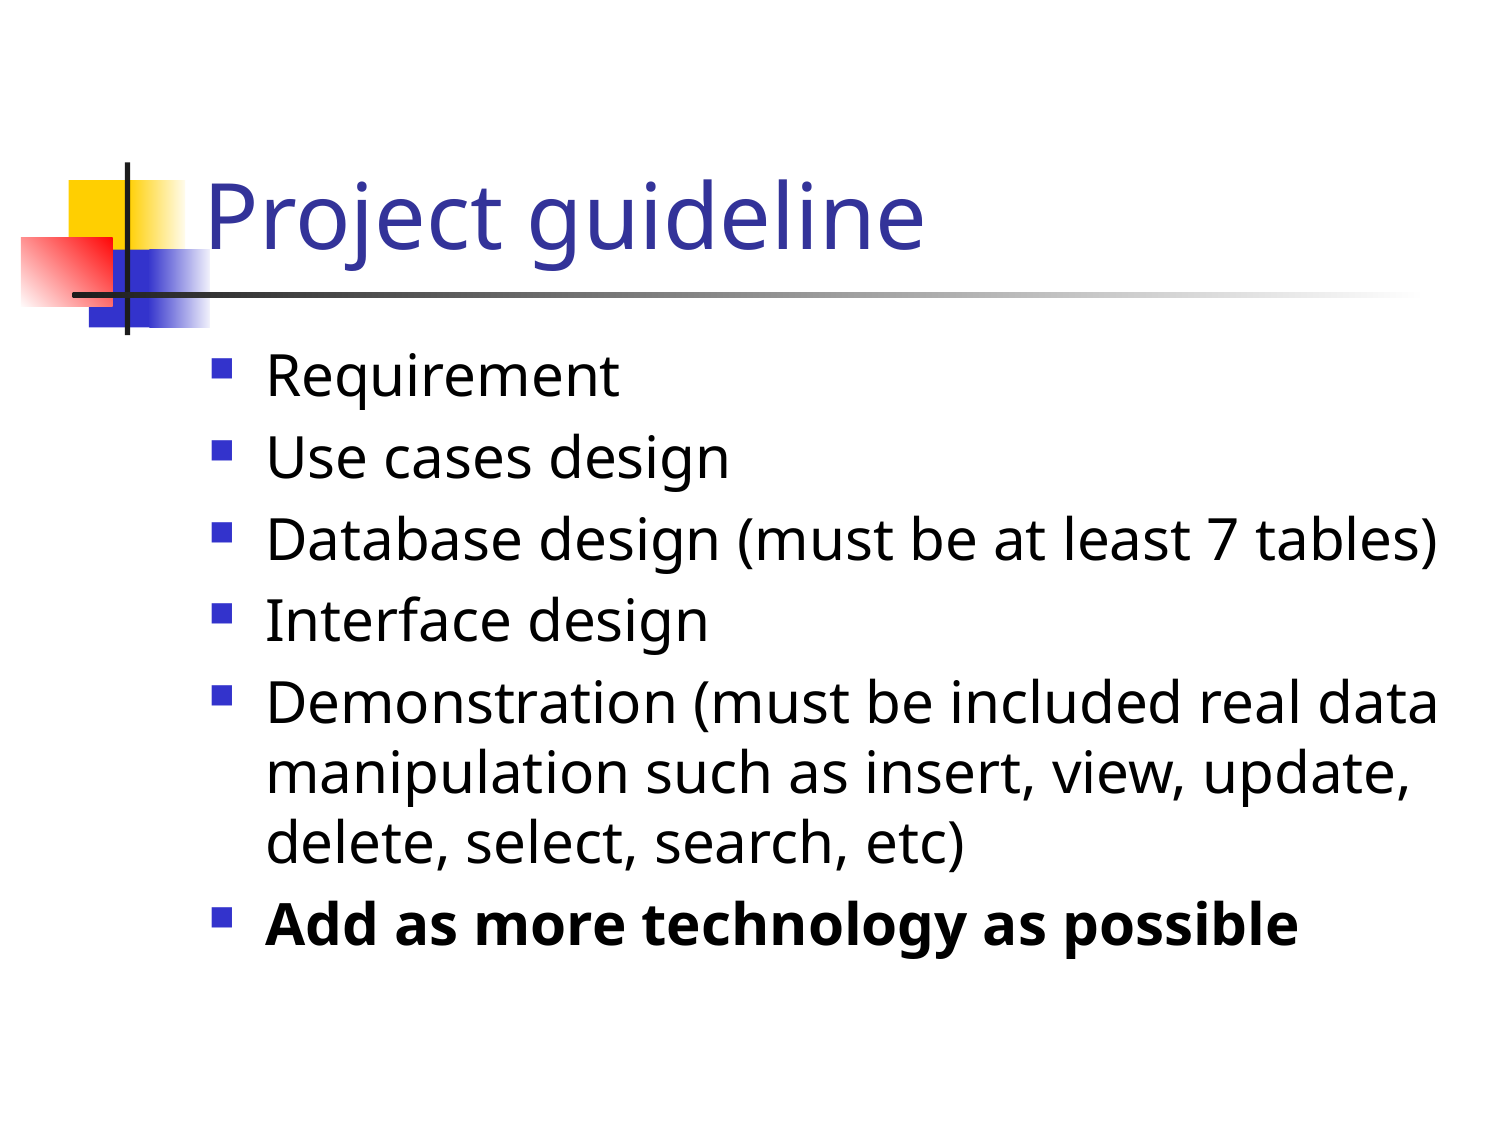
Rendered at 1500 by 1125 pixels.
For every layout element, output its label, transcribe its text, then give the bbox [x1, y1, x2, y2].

title Project guideline [188, 35, 1468, 275]
list Requirement Use cases design Database design (must be at least 7 tables) Interface design Demonstration (must be included real data manipulation such as insert, view, update, delete, select, search, etc) Add as more technology as possible [193, 331, 1469, 1006]
